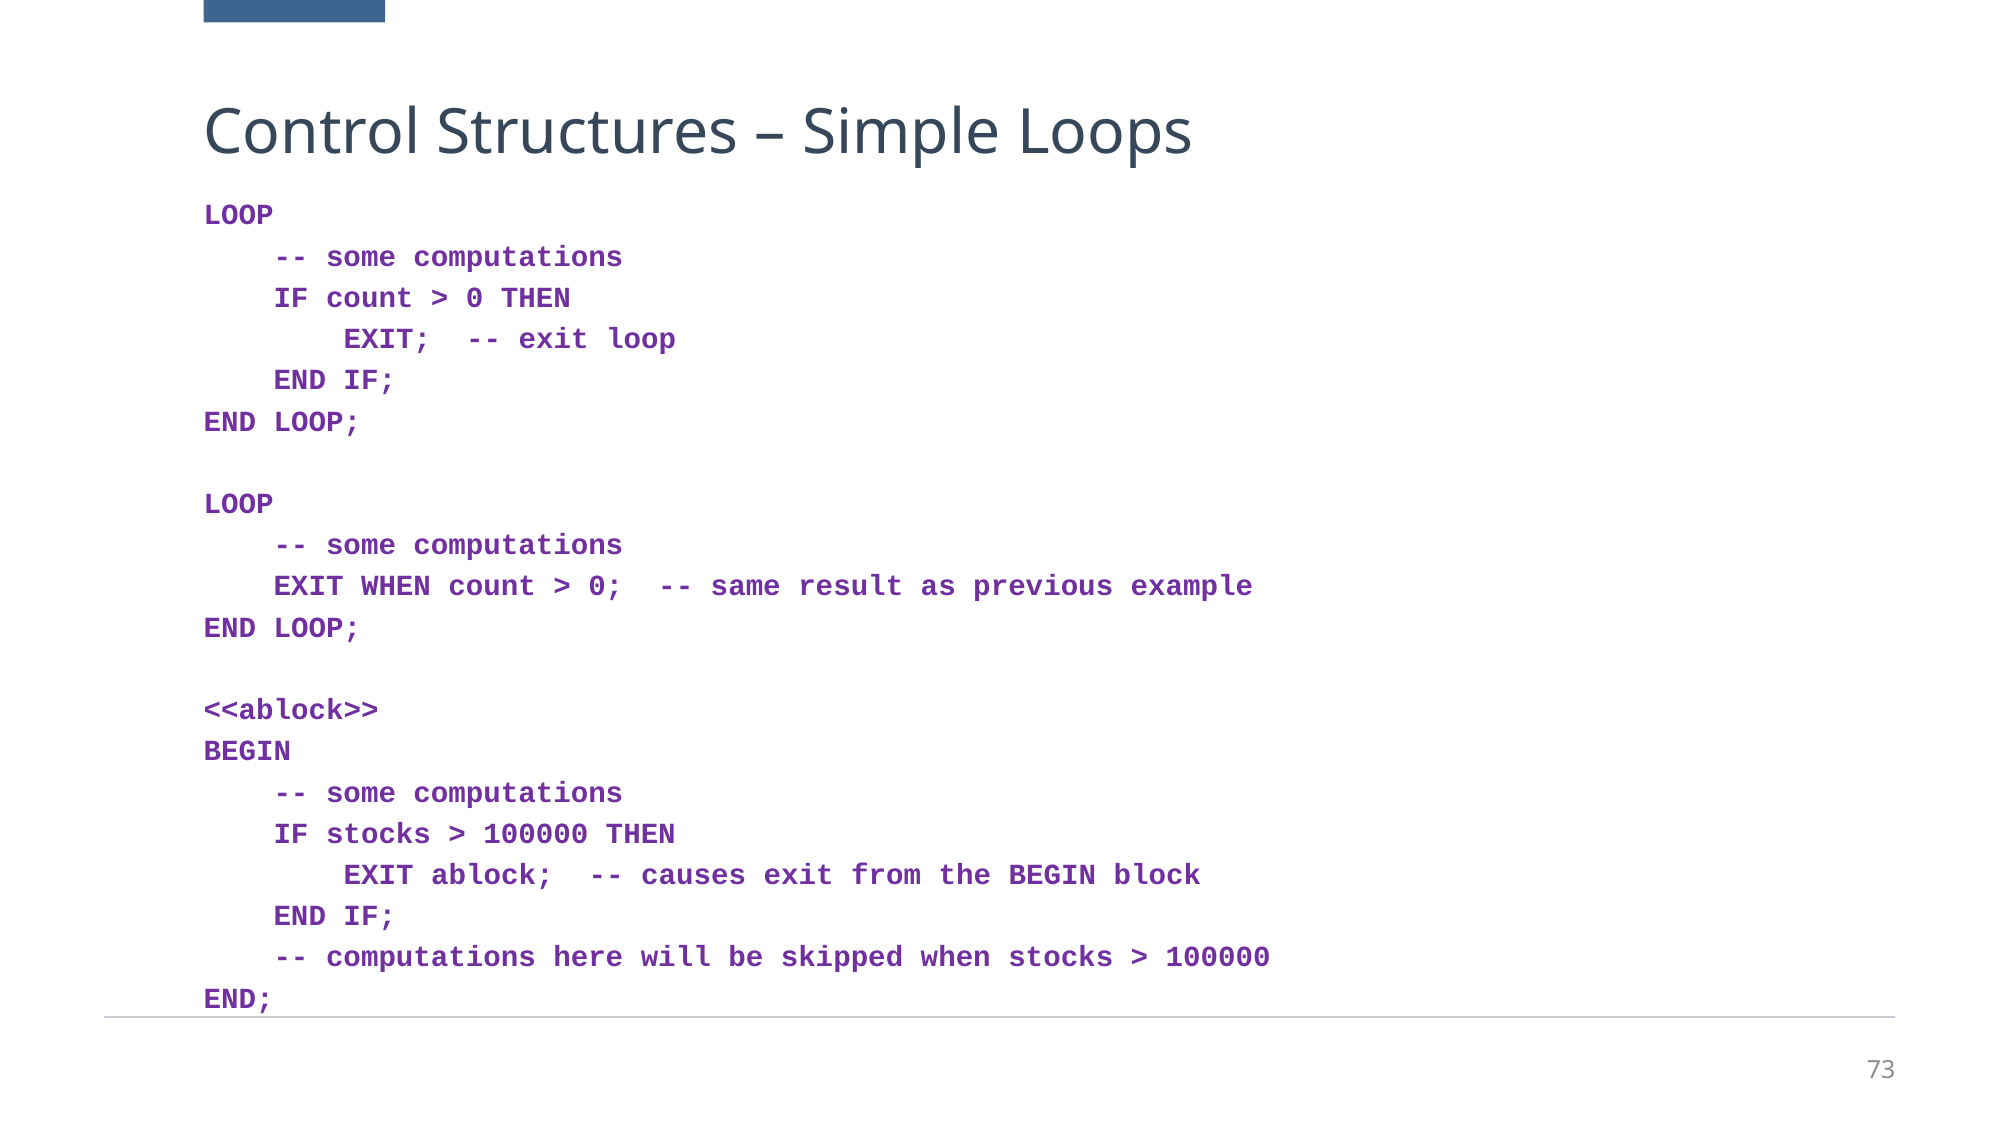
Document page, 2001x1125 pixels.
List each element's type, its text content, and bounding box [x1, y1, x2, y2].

list LOOP -- some computations IF count > 0 THEN EXIT; -- exit loop END IF; END LOOP; LOOP -- some computations EXIT WHEN count > 0; -- same result as previous example END LOOP; <<ablock>> BEGIN -- some computations IF stocks > 100000 THEN EXIT ablock; -- causes exit from the BEGIN block END IF; -- computations here will be skipped when stocks > 100000 END; [203, 195, 1796, 995]
title Control Structures – Simple Loops [203, 97, 1796, 170]
